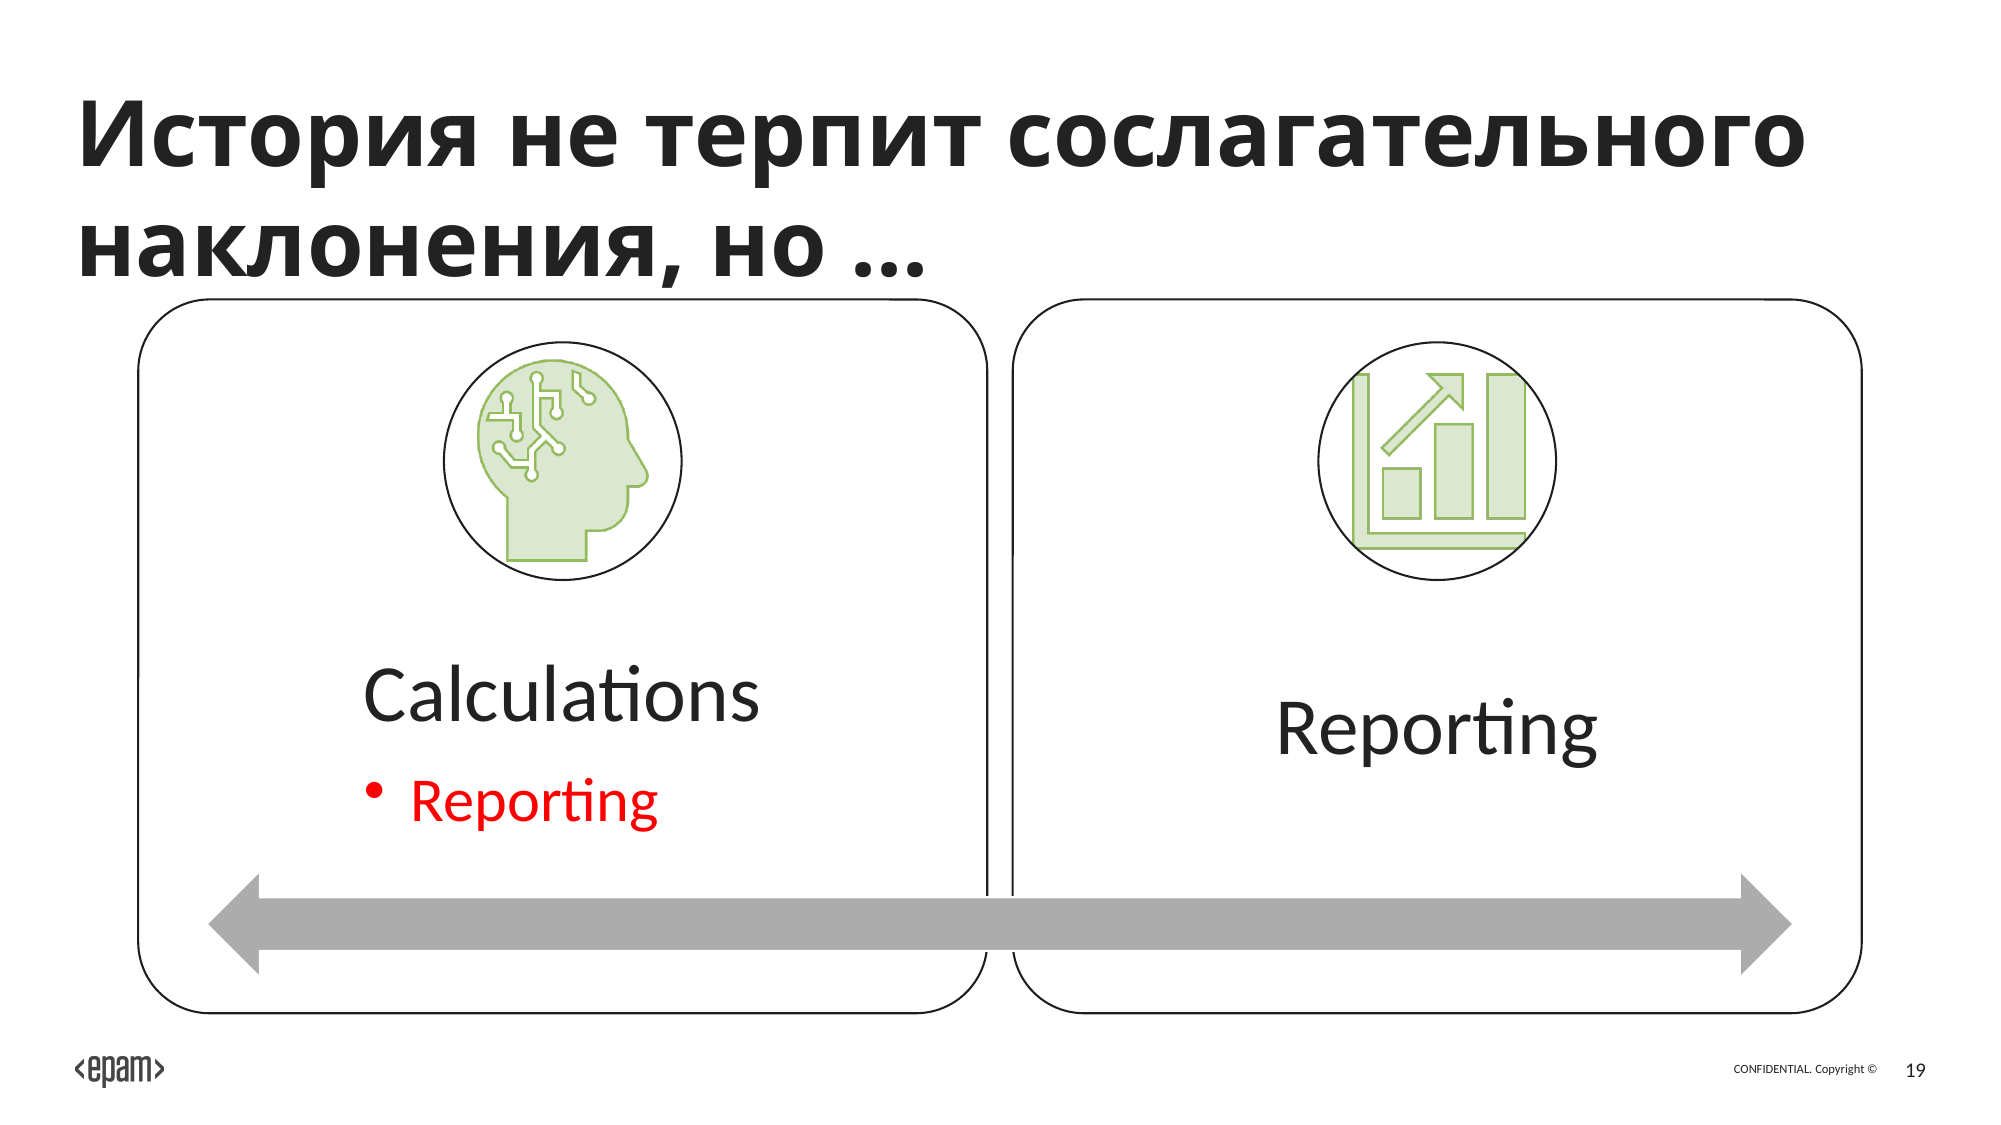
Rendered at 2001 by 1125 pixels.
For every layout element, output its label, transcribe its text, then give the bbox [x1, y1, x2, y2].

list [137, 299, 1863, 1014]
title История не терпит сослагательного наклонения, но ... [75, 75, 1925, 150]
picture [75, 1056, 164, 1088]
